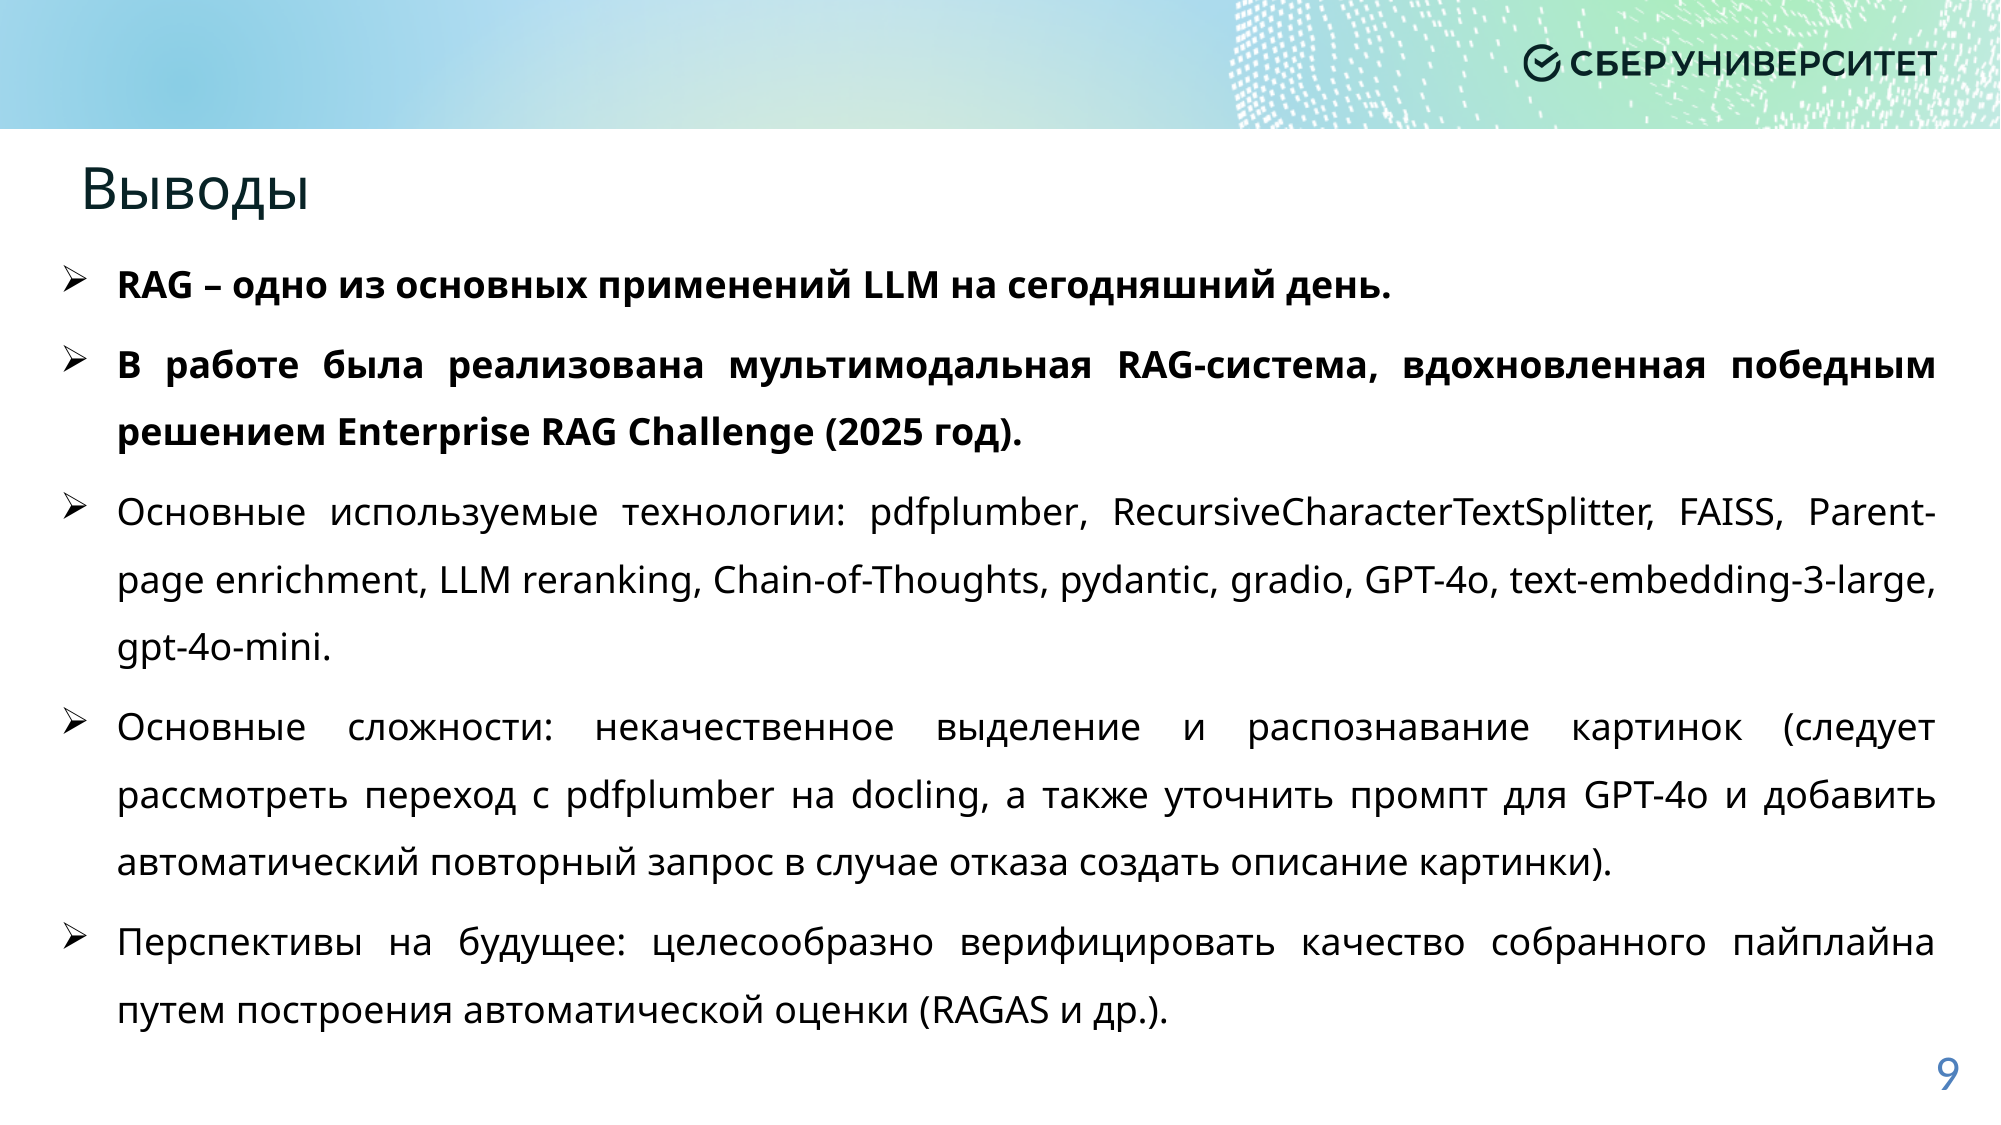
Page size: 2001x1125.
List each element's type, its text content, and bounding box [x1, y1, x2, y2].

picture [0, 0, 2000, 129]
text_box RAG – одно из основных применений LLM на сегодняшний день. В работе была реализована мультимодальная RAG-система, вдохновленная победным решением Enterprise RAG Challenge (2025 год). Основные используемые технологии: pdfplumber, RecursiveCharacterTextSplitter, FAISS, Parent-page enrichment, LLM reranking, Chain-of-Thoughts, pydantic, gradio, GPT-4o, text-embedding-3-large, gpt-4o-mini. Основные сложности: некачественное выделение и распознавание картинок (следует рассмотреть переход с pdfplumber на docling, а также уточнить промпт для GPT-4o и добавить автоматический повторный запрос в случае отказа создать описание картинки). Перспективы на будущее: целесообразно верифицировать качество собранного пайплайна путем построения автоматической оценки (RAGAS и др.). [60, 238, 1938, 1031]
slide_number 9 [1874, 1040, 1976, 1101]
text_box Выводы [80, 150, 2000, 221]
